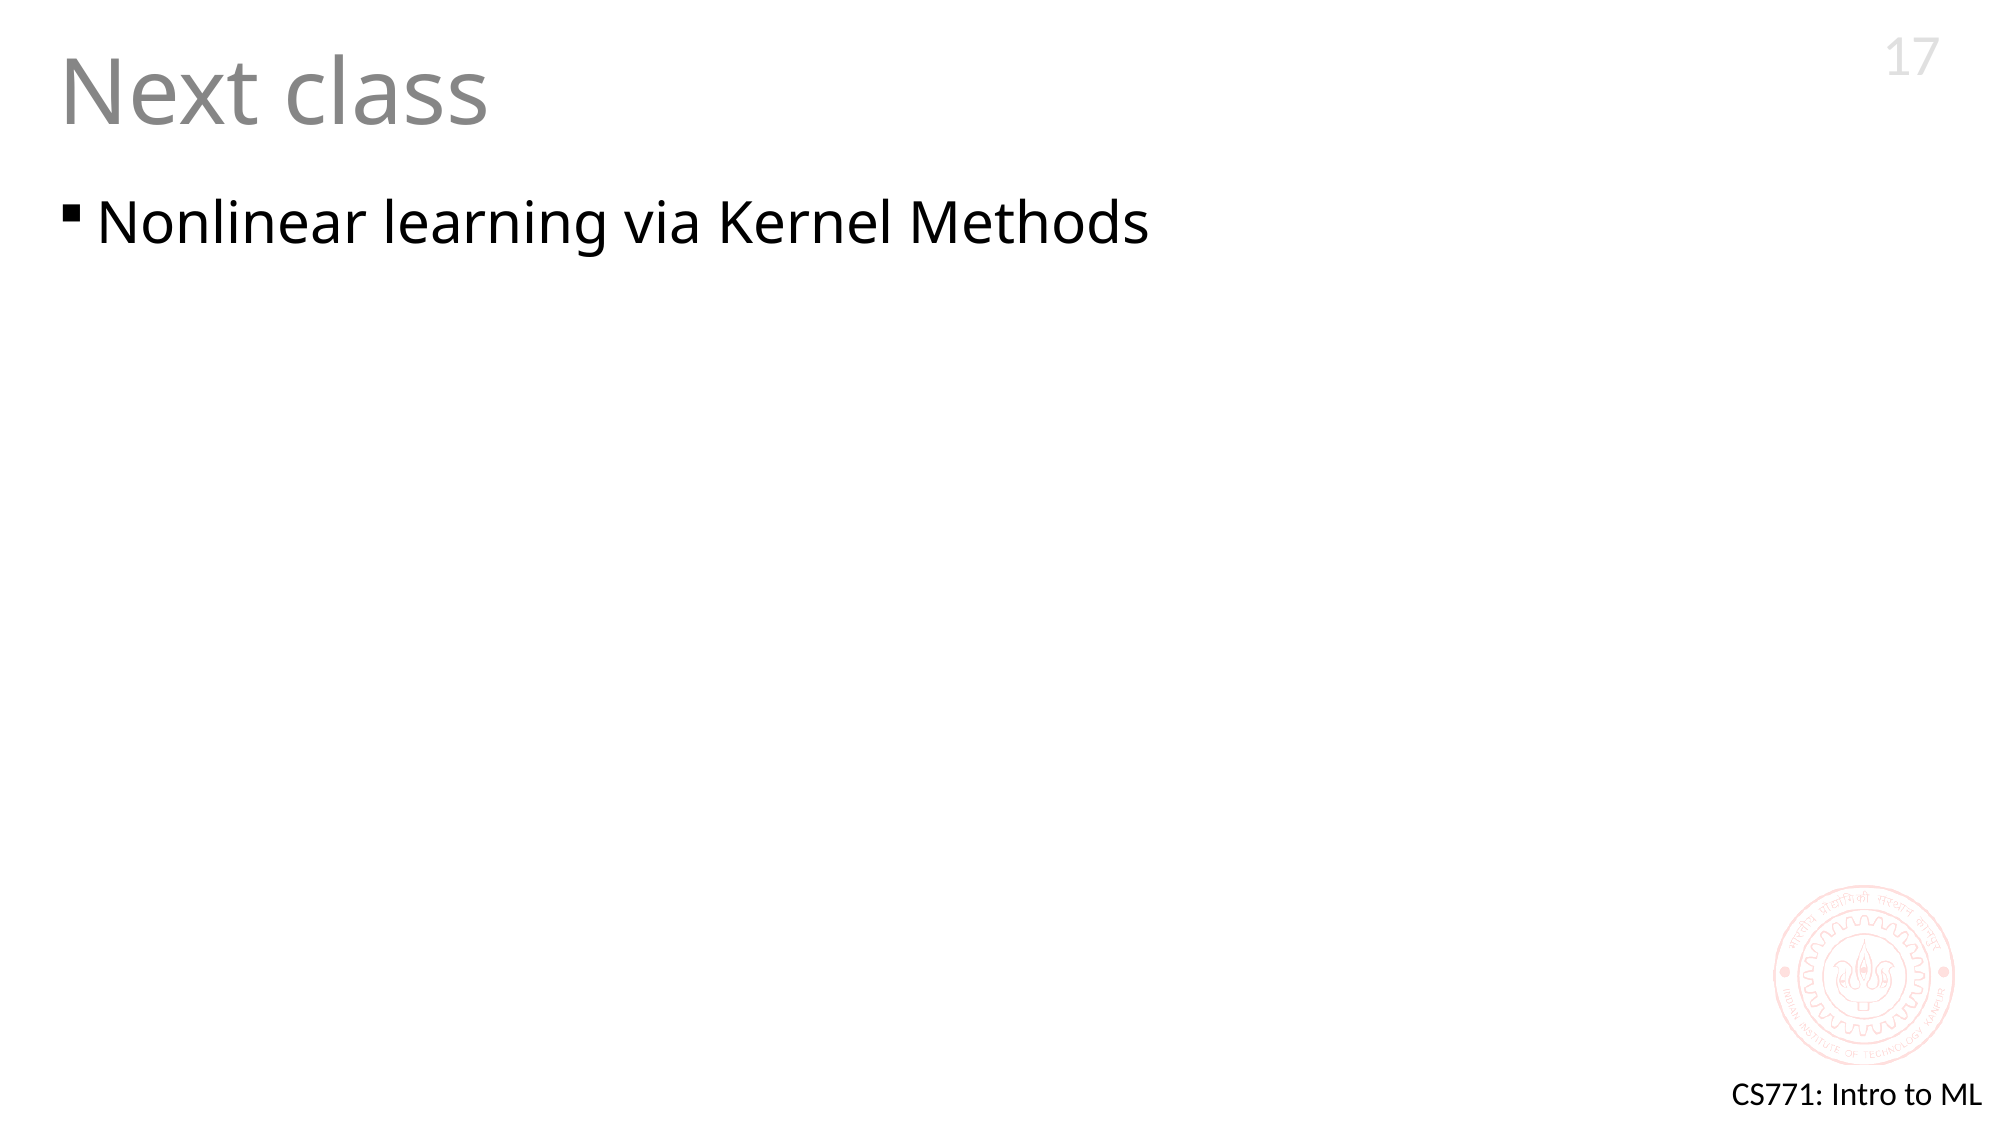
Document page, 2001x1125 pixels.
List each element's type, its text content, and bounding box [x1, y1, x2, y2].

title Next class [43, 27, 1970, 163]
list Nonlinear learning via Kernel Methods [43, 185, 1970, 1098]
slide_number 17 [1857, 22, 1957, 83]
